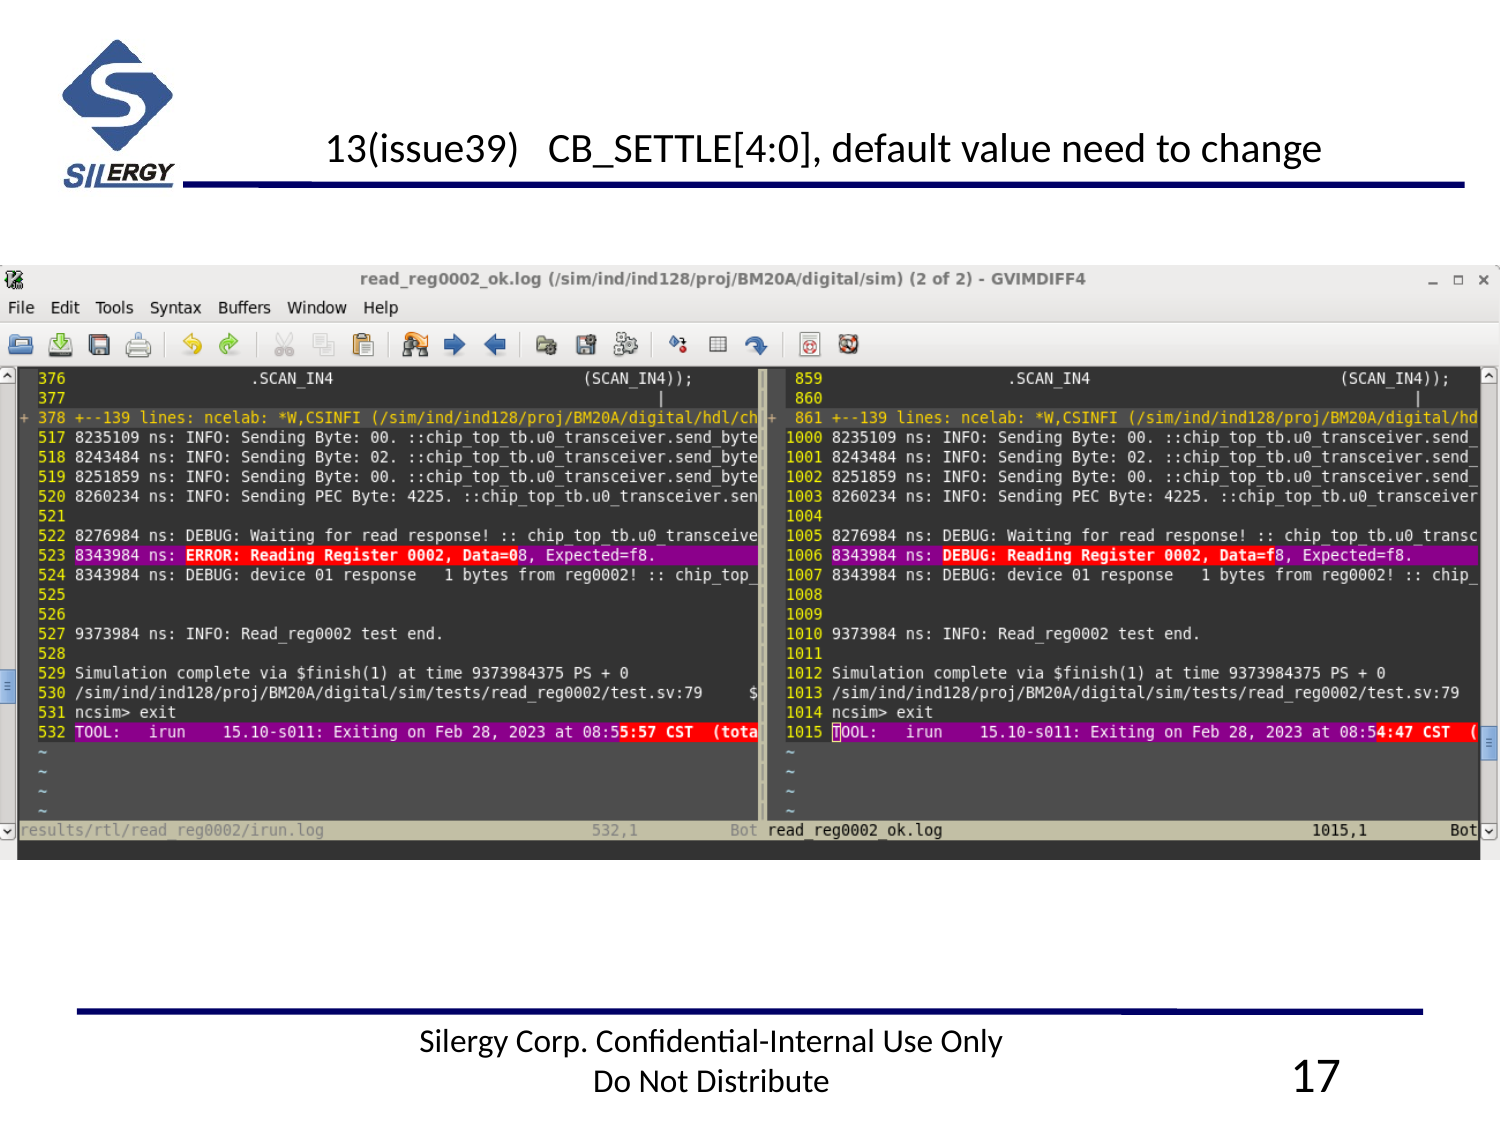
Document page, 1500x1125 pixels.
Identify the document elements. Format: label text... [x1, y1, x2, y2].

picture [53, 31, 183, 197]
picture [0, 265, 1500, 860]
text_box 13(issue39) CB_SETTLE[4:0], default value need to change [194, 113, 1454, 182]
